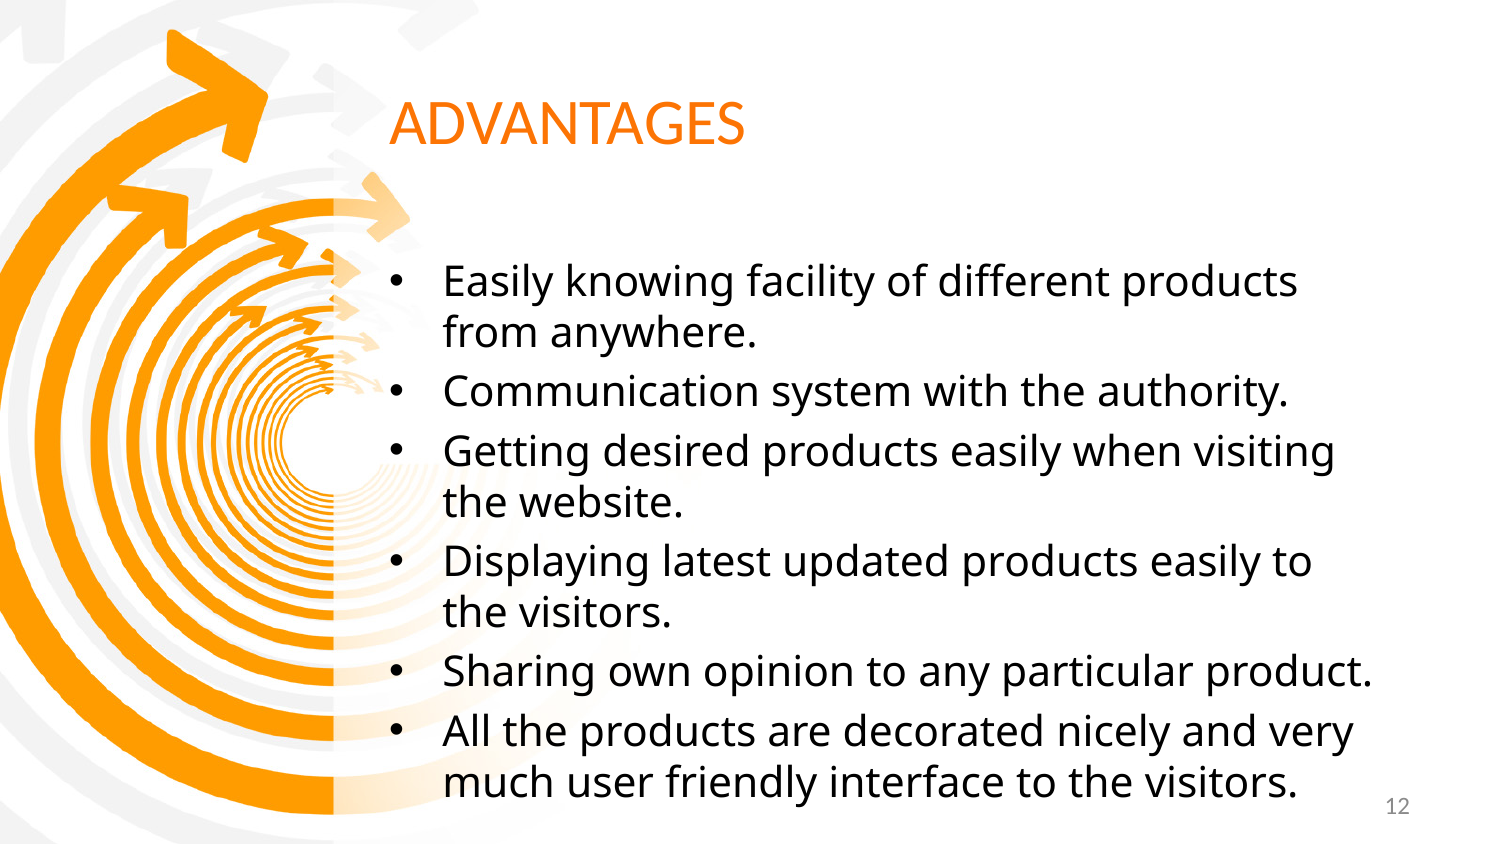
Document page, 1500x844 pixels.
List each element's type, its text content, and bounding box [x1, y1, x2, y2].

slide_number 12 [1074, 782, 1425, 827]
list Easily knowing facility of different products from anywhere. Communication system with the authority. Getting desired products easily when visiting the website. Displaying latest updated products easily to the visitors. Sharing own opinion to any particular product. All the products are decorated nicely and very much user friendly interface to the visitors. [374, 246, 1402, 823]
picture [0, 0, 1500, 844]
title ADVANTAGES [374, 71, 1402, 166]
